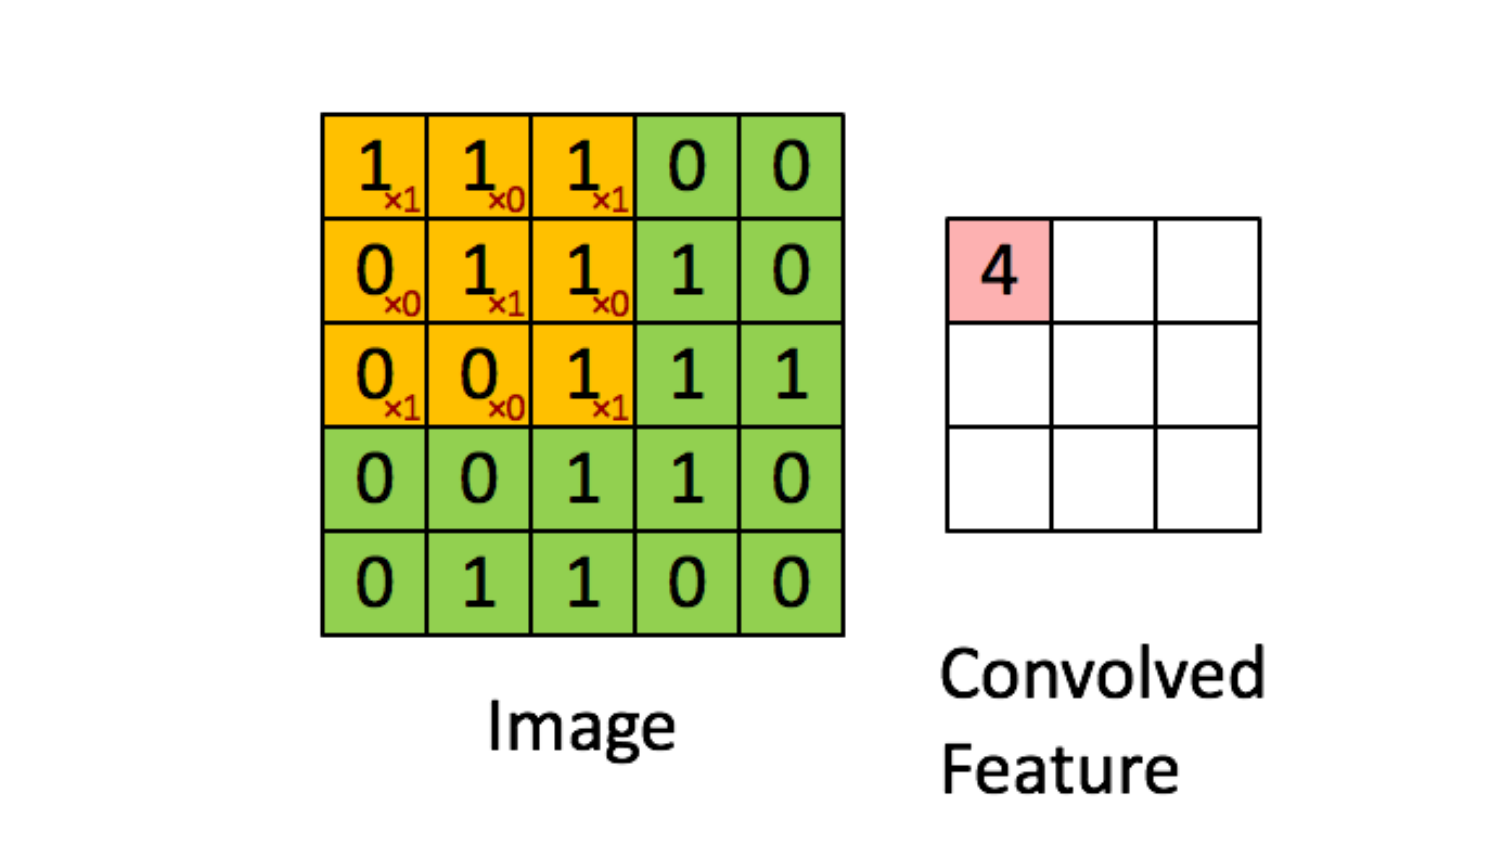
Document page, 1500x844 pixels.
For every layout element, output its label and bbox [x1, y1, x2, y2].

picture [218, 10, 1360, 844]
